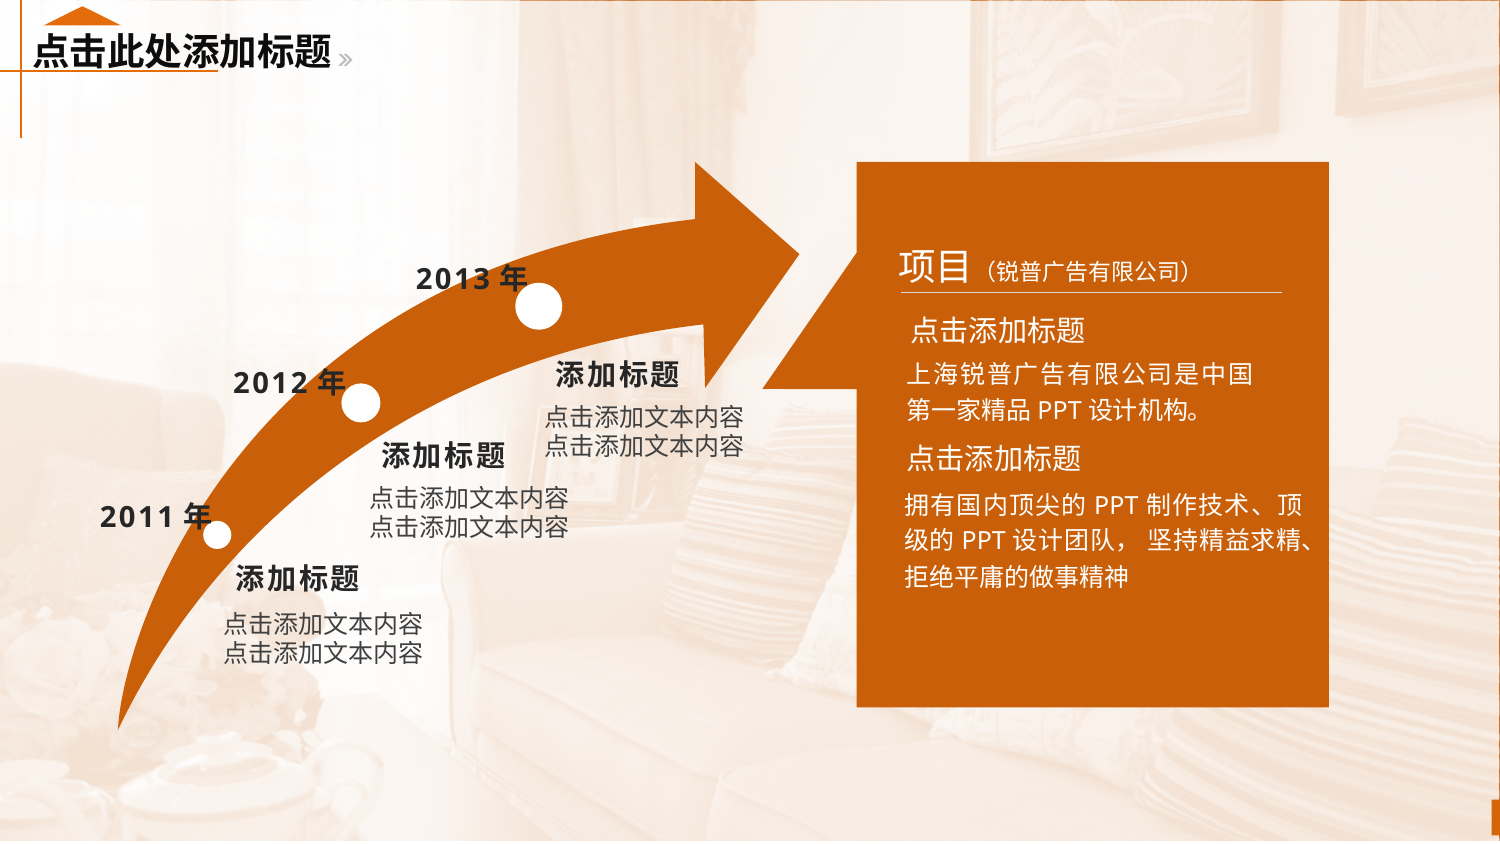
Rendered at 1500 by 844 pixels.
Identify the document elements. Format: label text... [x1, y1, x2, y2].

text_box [528, 348, 777, 469]
text_box [202, 522, 234, 551]
text_box 2012年 [218, 357, 362, 407]
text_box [891, 304, 1269, 434]
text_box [856, 161, 1330, 708]
text_box 2011年 [84, 490, 228, 541]
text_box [889, 433, 1318, 601]
text_box [117, 541, 211, 730]
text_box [0, 0, 396, 139]
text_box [353, 429, 602, 550]
text_box 2013年 [400, 253, 544, 303]
text_box [339, 381, 383, 425]
text_box [213, 161, 800, 551]
text_box [513, 281, 565, 332]
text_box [208, 552, 457, 676]
